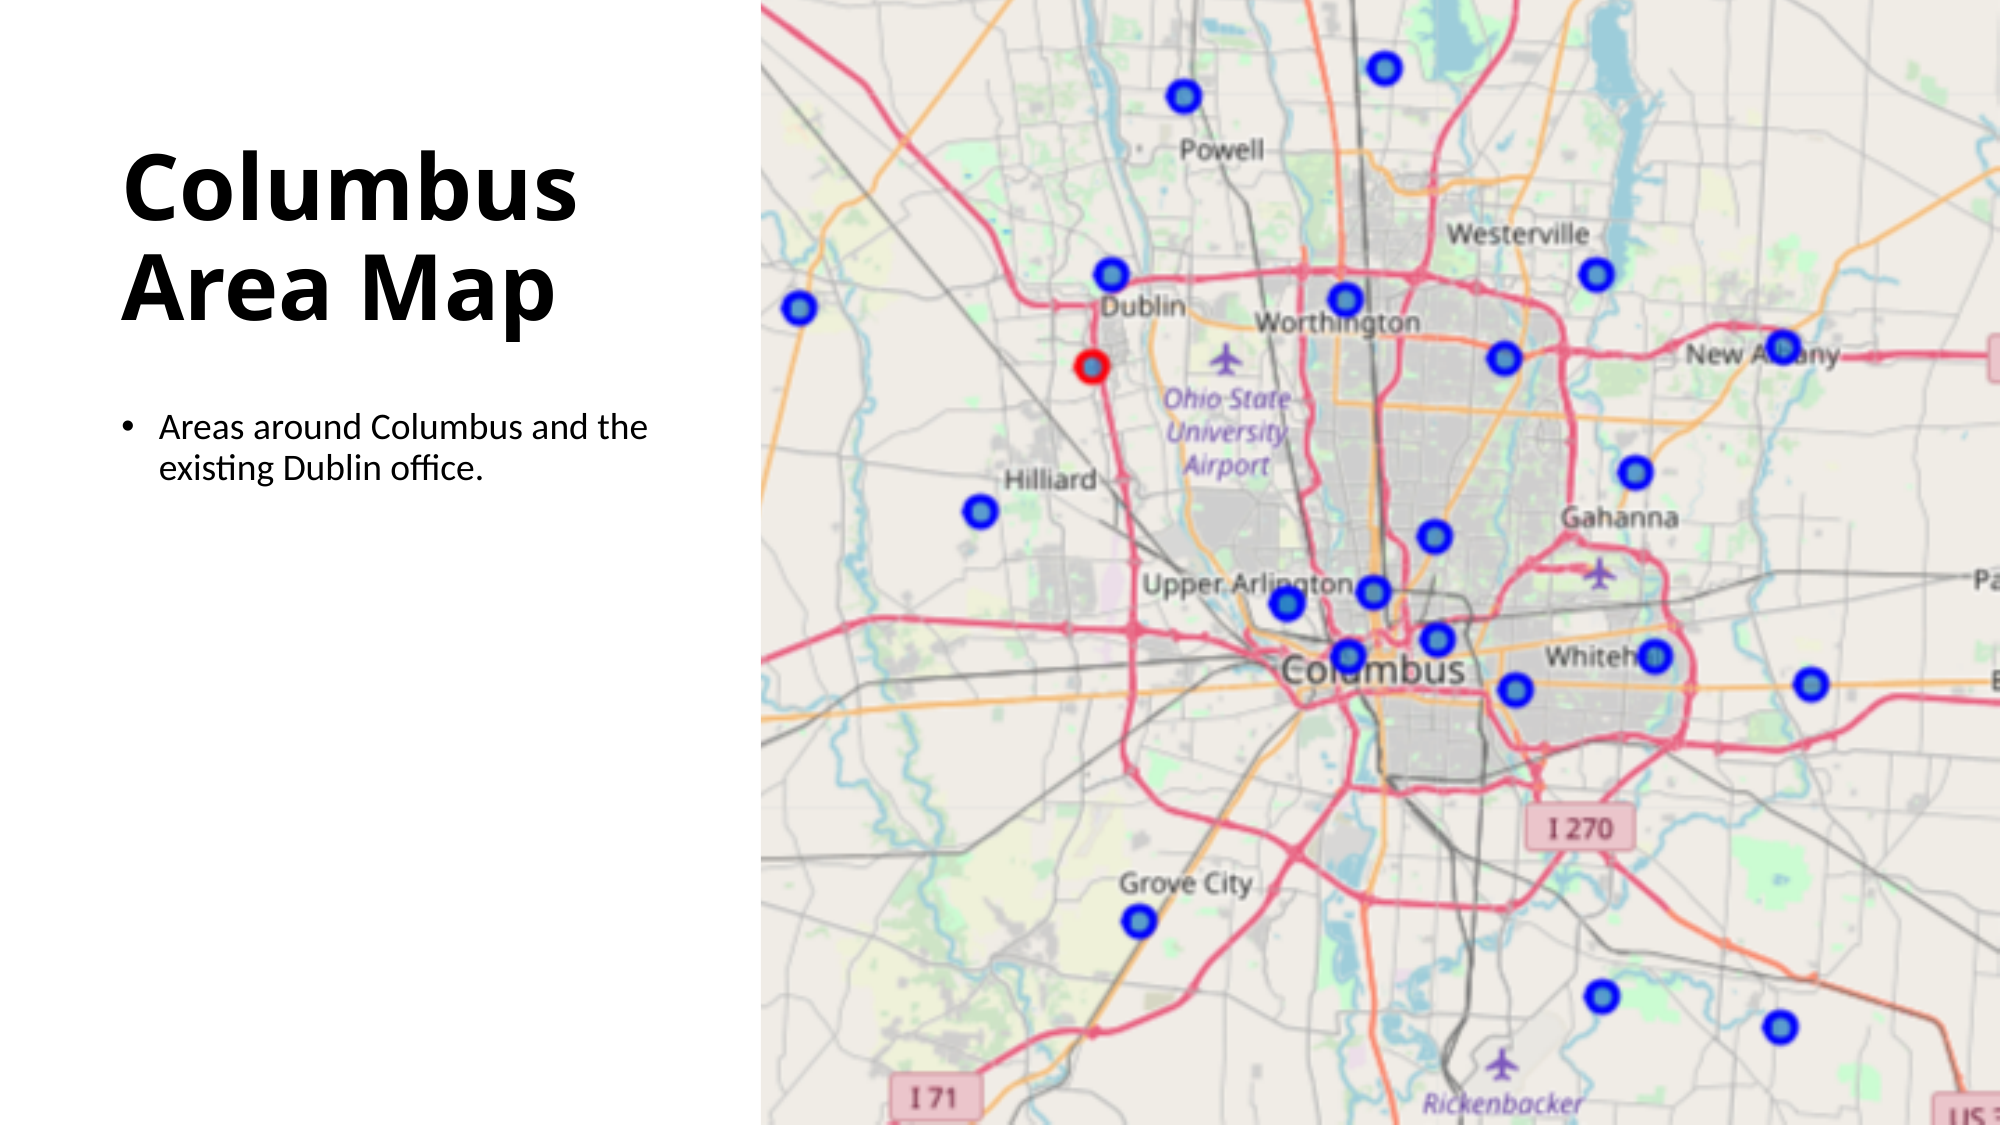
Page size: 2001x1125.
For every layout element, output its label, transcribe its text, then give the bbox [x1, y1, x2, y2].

title Columbus Area Map [106, 103, 706, 379]
picture [760, 0, 2000, 1125]
list Areas around Columbus and the existing Dublin office. [106, 399, 706, 1021]
